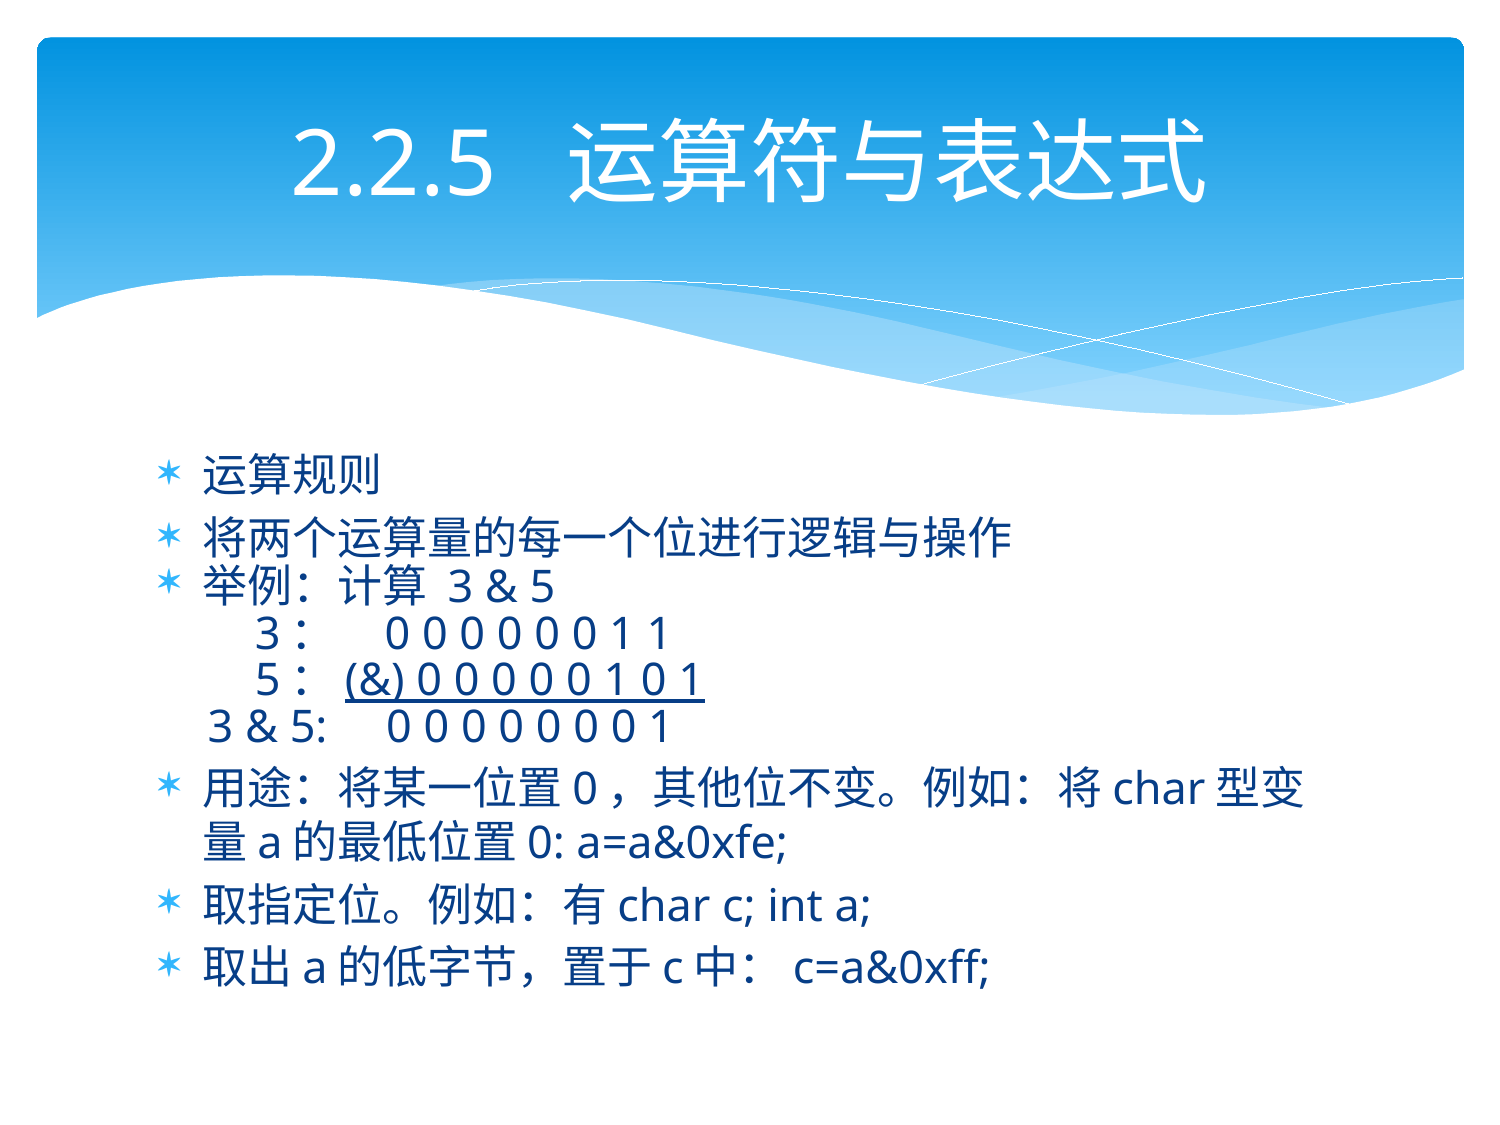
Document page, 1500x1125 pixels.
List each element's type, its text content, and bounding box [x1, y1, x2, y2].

title 2.2.5 运算符与表达式 [75, 55, 1425, 261]
list 运算规则 将两个运算量的每一个位进行逻辑与操作 举例：计算 3 & 5 3： 0 0 0 0 0 0 1 1 5：(&) 0 0 0 0 0 1 0 1 3 & 5: 0 0 0 0 0 0 0 1 用途：将某一位置0，其他位不变。例如：将char型变量a的最低位置0: a=a&0xfe; 取指定位。例如：有char c; int a; 取出a的低字节，置于c中：c=a&0xff; [143, 438, 1359, 1005]
